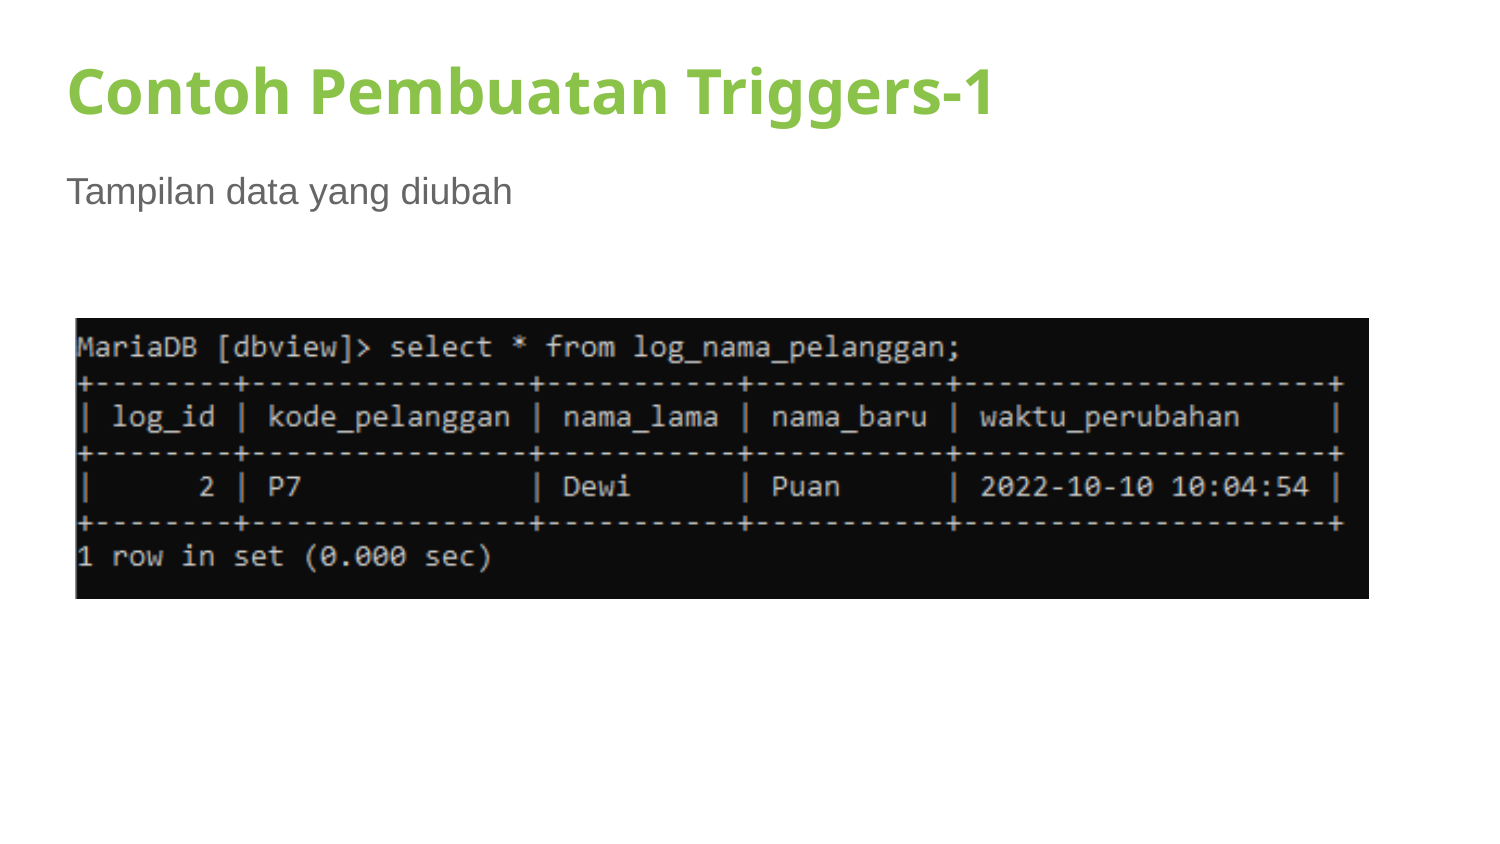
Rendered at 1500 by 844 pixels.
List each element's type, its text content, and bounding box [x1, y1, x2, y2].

picture [75, 318, 1369, 599]
title Contoh Pembuatan Triggers-1 [51, 37, 1449, 152]
list Tampilan data yang diubah [51, 152, 1449, 765]
